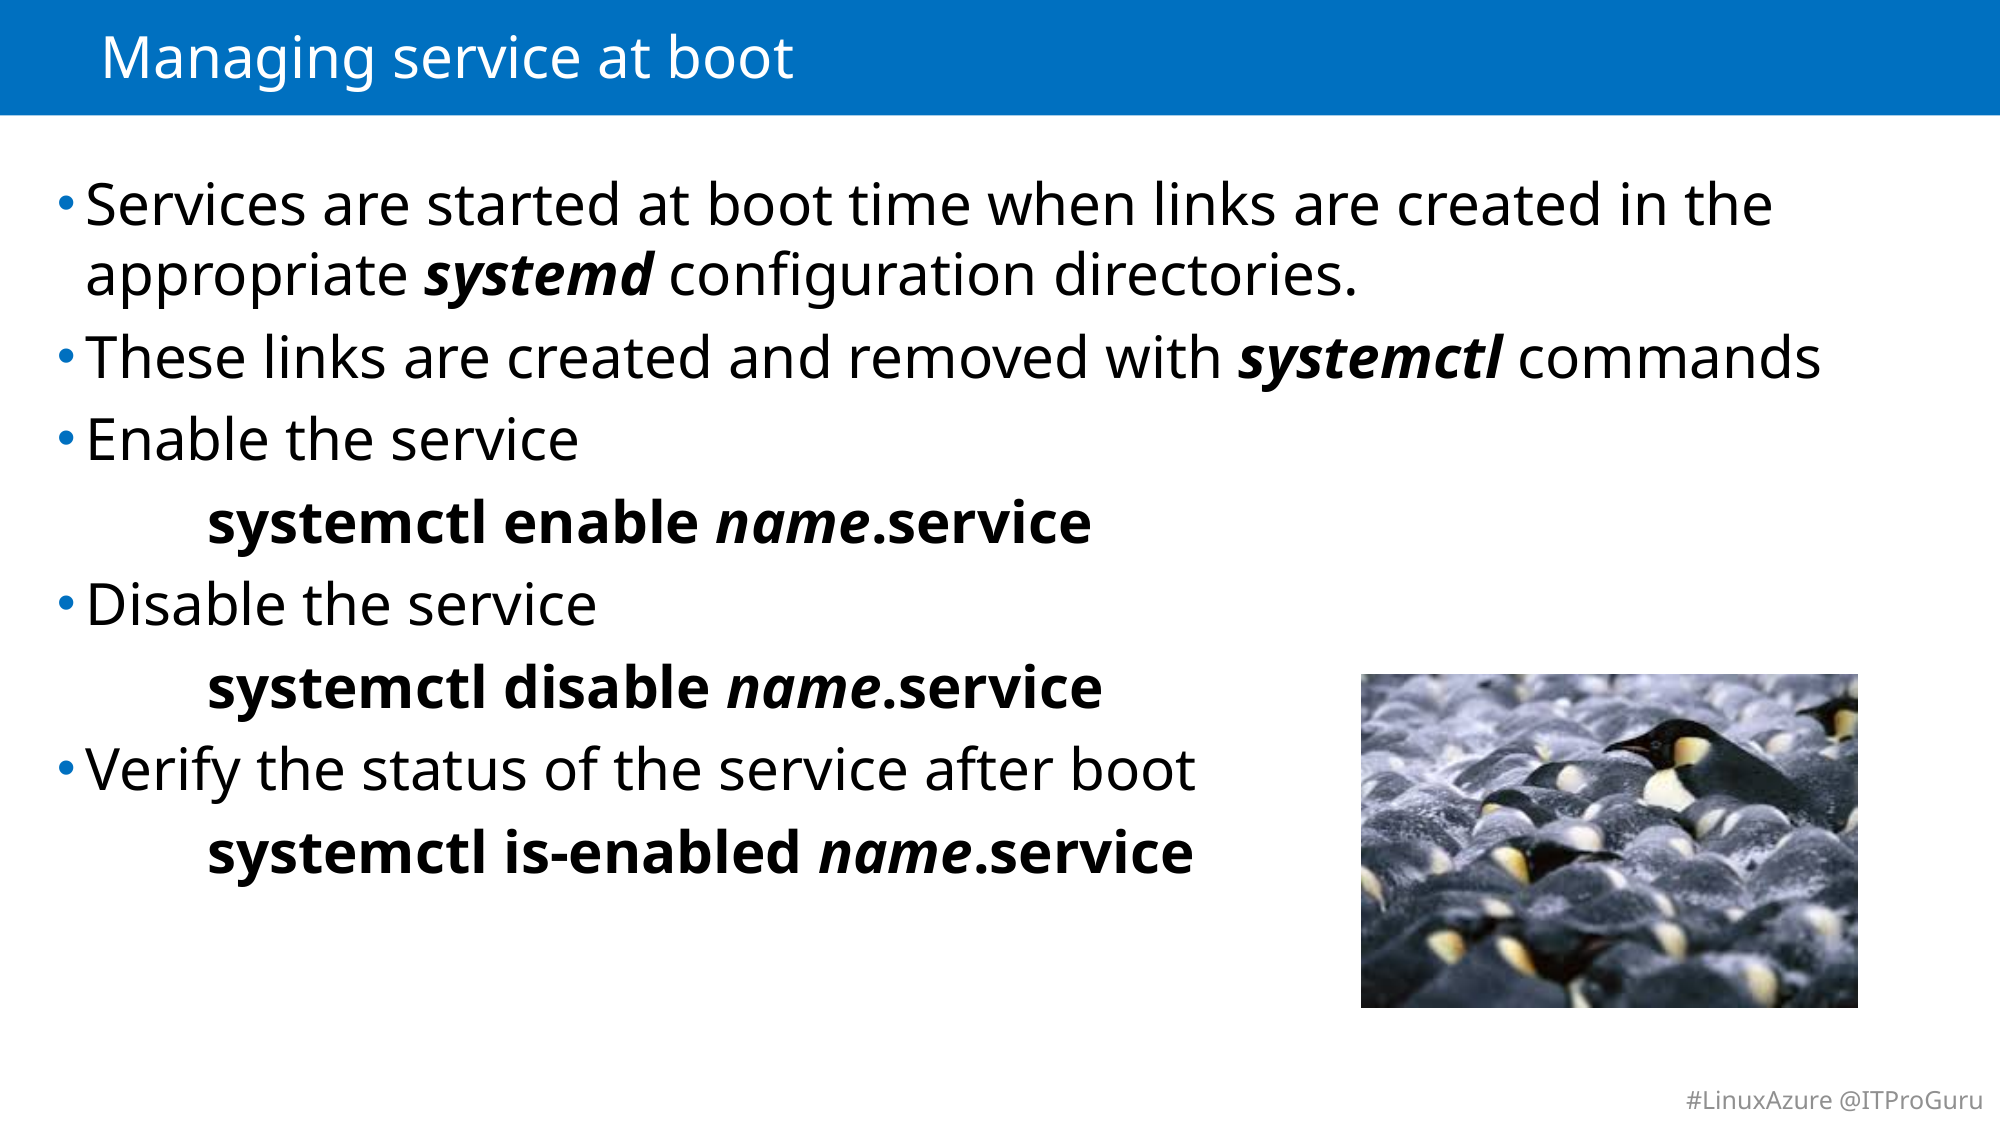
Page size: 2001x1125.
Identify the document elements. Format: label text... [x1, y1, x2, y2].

list Services are started at boot time when links are created in the appropriate systemd configuration directories. These links are created and removed with systemctl commands Enable the service systemctl enable name.service Disable the service systemctl disable name.service Verify the status of the service after boot systemctl is-enabled name.service [56, 167, 1933, 1013]
title Managing service at boot [100, 0, 1802, 122]
picture [1360, 674, 1858, 1008]
